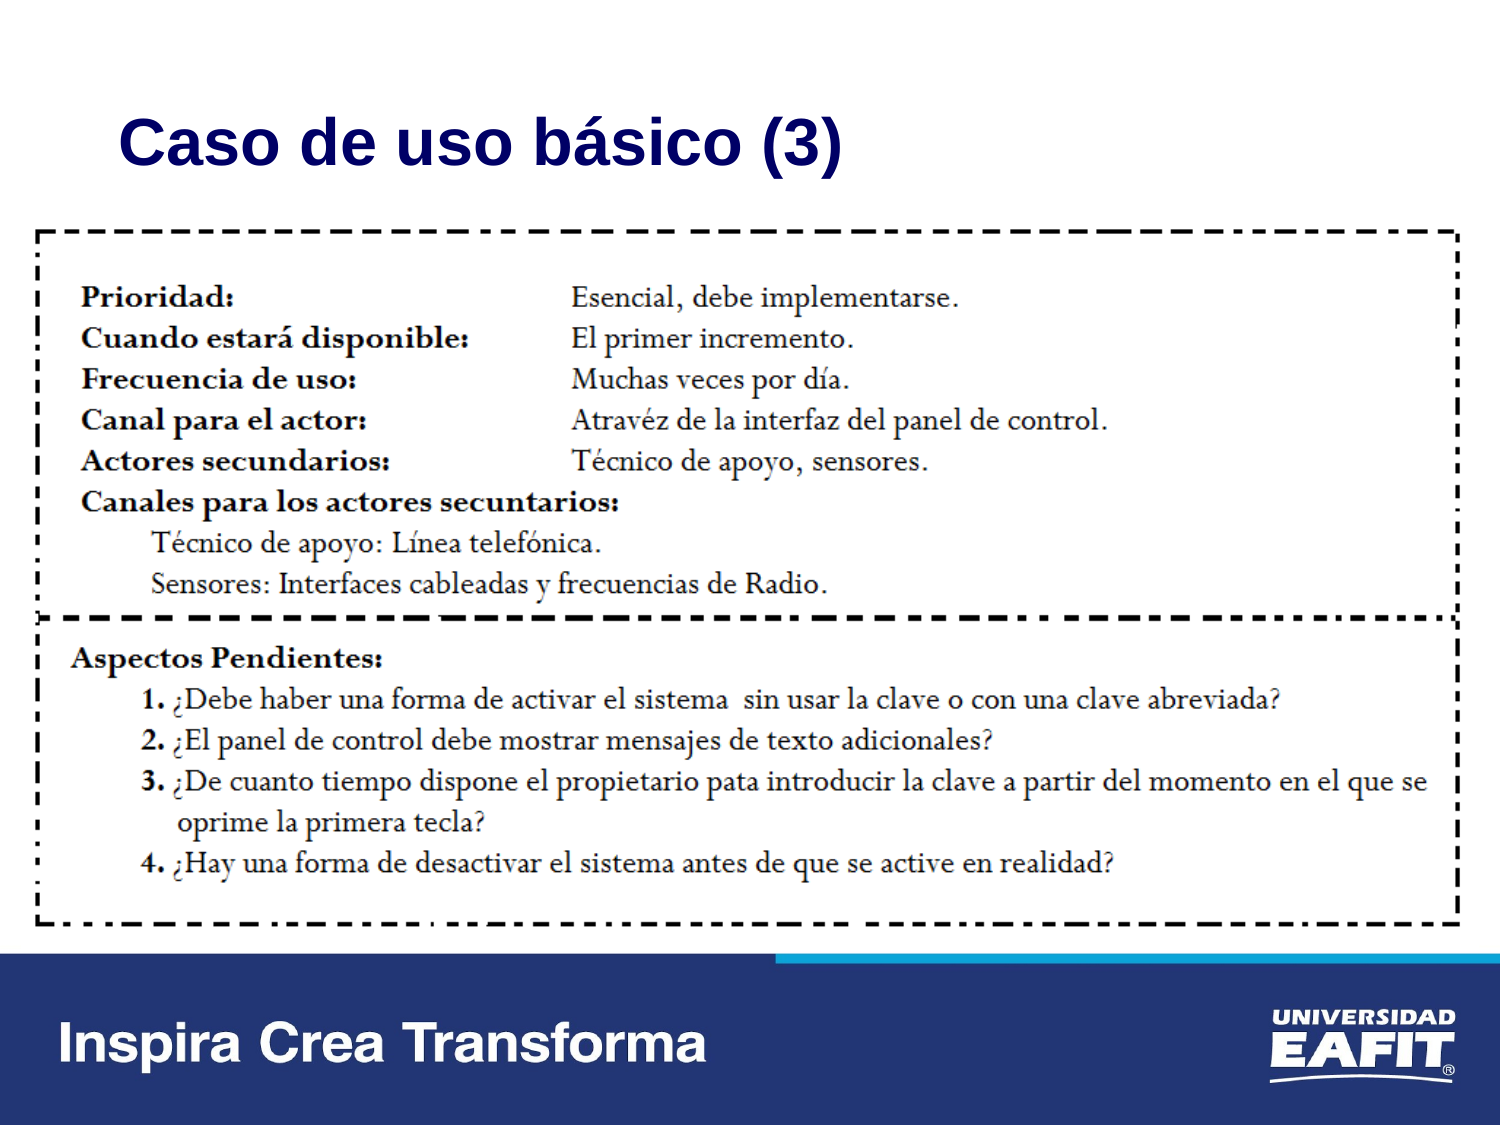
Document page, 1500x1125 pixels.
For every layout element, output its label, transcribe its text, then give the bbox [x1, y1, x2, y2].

title Caso de uso básico (3) [103, 35, 1397, 211]
picture [0, 0, 1500, 1125]
